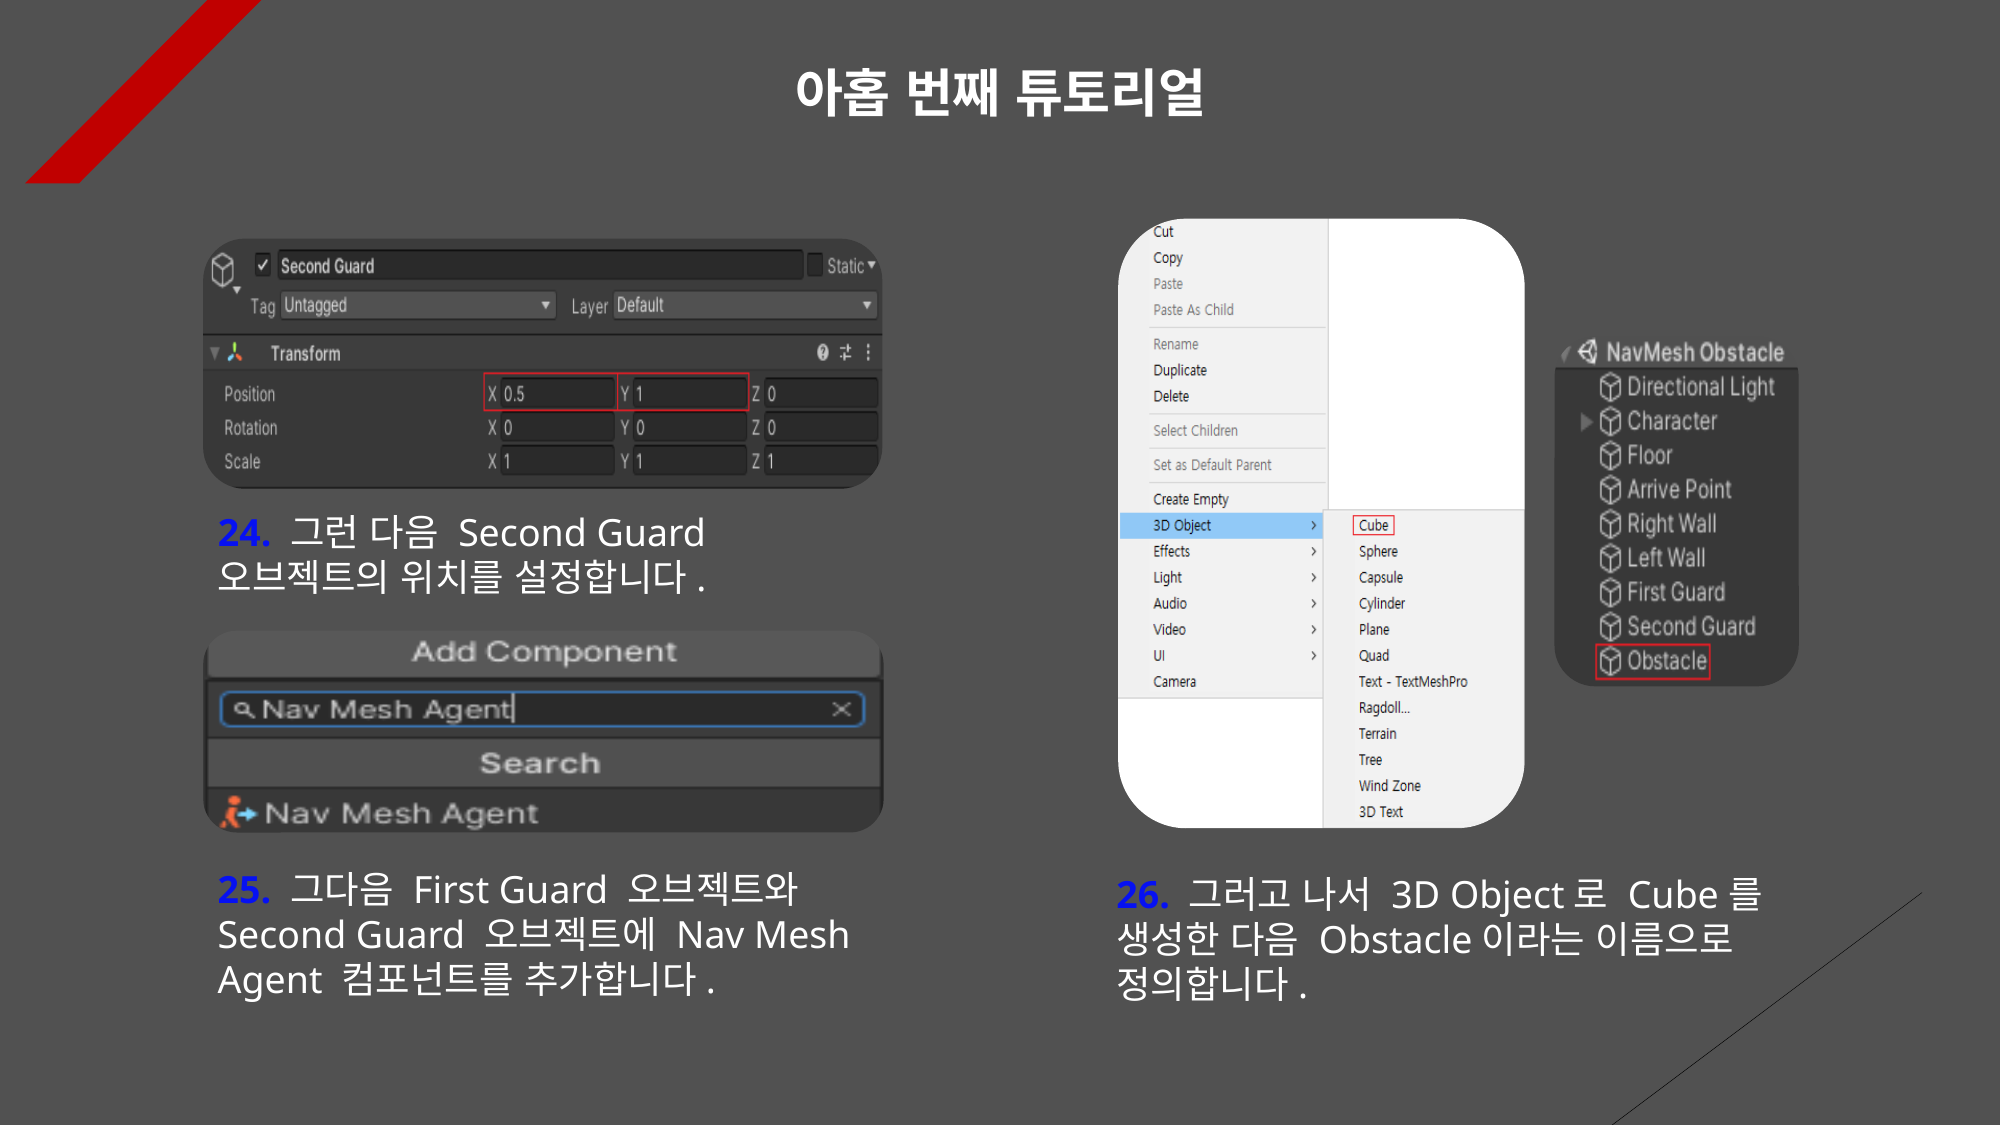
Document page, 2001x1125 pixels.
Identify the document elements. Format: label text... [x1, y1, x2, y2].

picture [203, 238, 883, 489]
text_box 25. 그다음 First Guard 오브젝트와 Second Guard 오브젝트에 Nav Mesh Agent 컴포넌트를 추가합니다. [202, 858, 883, 1009]
picture [1118, 218, 1525, 829]
picture [203, 630, 884, 833]
text_box 아홉 번째 튜토리얼 [728, 52, 1274, 130]
text_box 24. 그런 다음 Second Guard 오브젝트의 위치를 설정합니다. [203, 501, 883, 607]
picture [1554, 336, 1799, 687]
text_box 26. 그러고 나서 3D Object로 Cube를 생성한 다음 Obstacle이라는 이름으로 정의합니다. [1116, 870, 1799, 1008]
